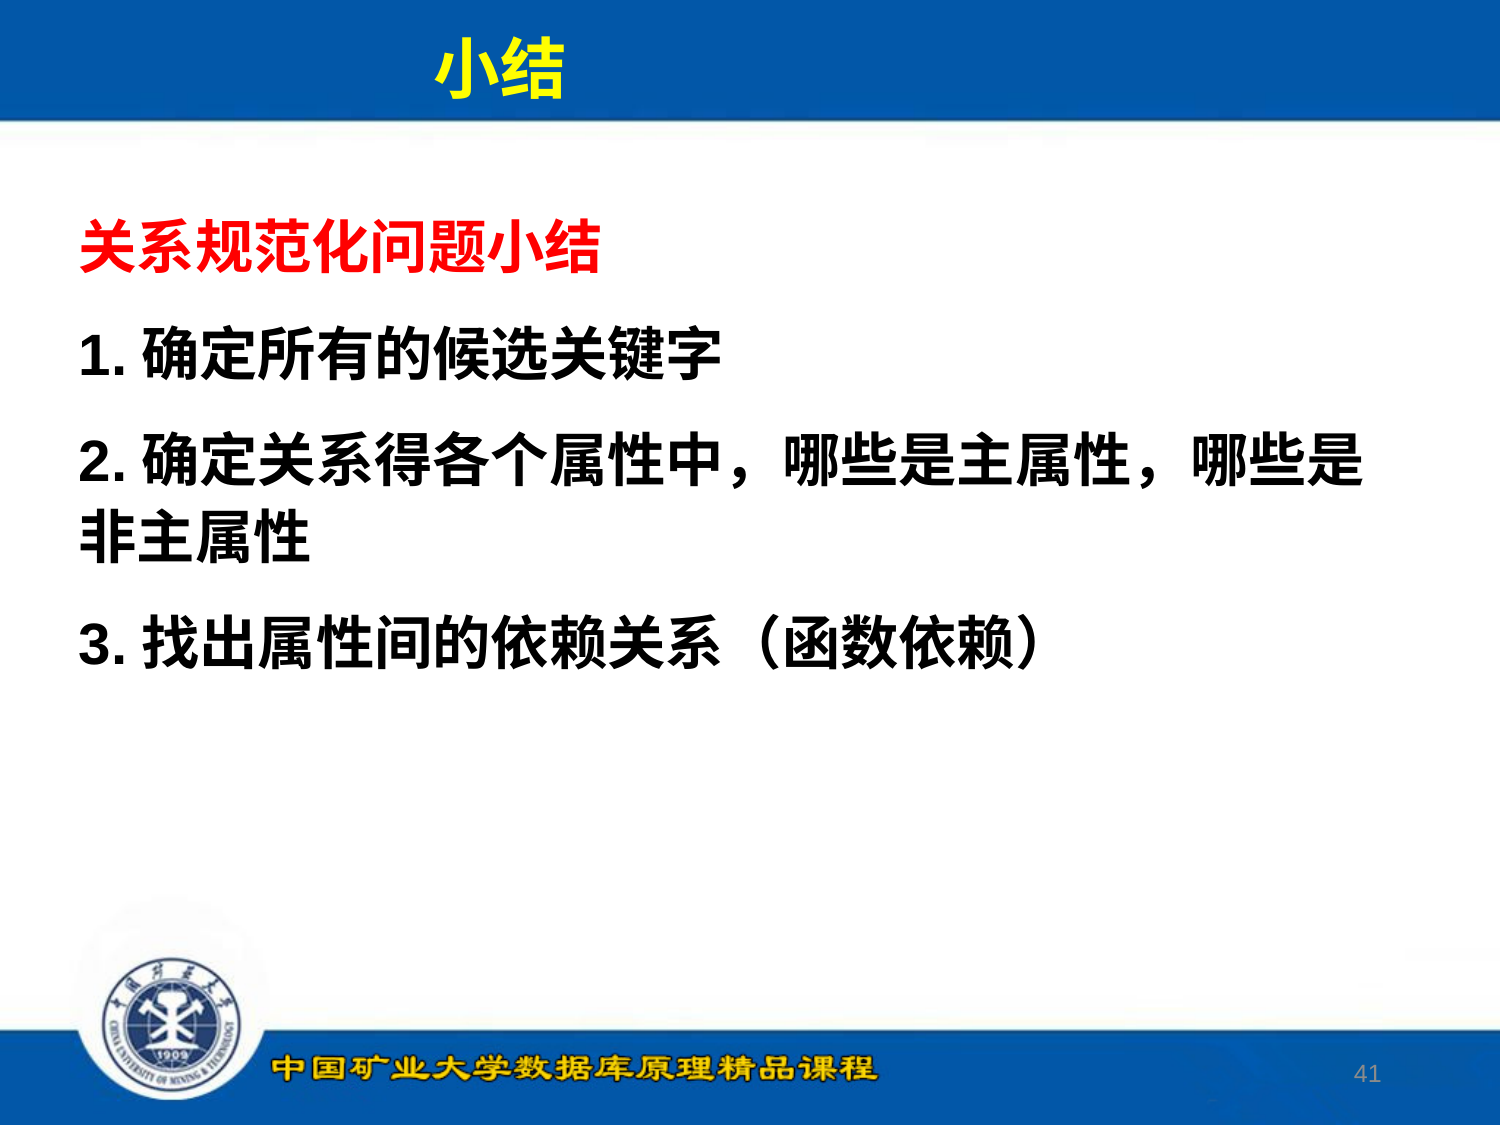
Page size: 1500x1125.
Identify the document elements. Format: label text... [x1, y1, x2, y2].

text_box 关系规范化问题小结 1.确定所有的候选关键字 2.确定关系得各个属性中，哪些是主属性，哪些是非主属性 3.找出属性间的依赖关系（函数依赖） [63, 196, 1389, 684]
picture [0, 0, 1500, 1125]
text_box 小结 [419, 19, 1034, 114]
slide_number 41 [1059, 1042, 1397, 1103]
